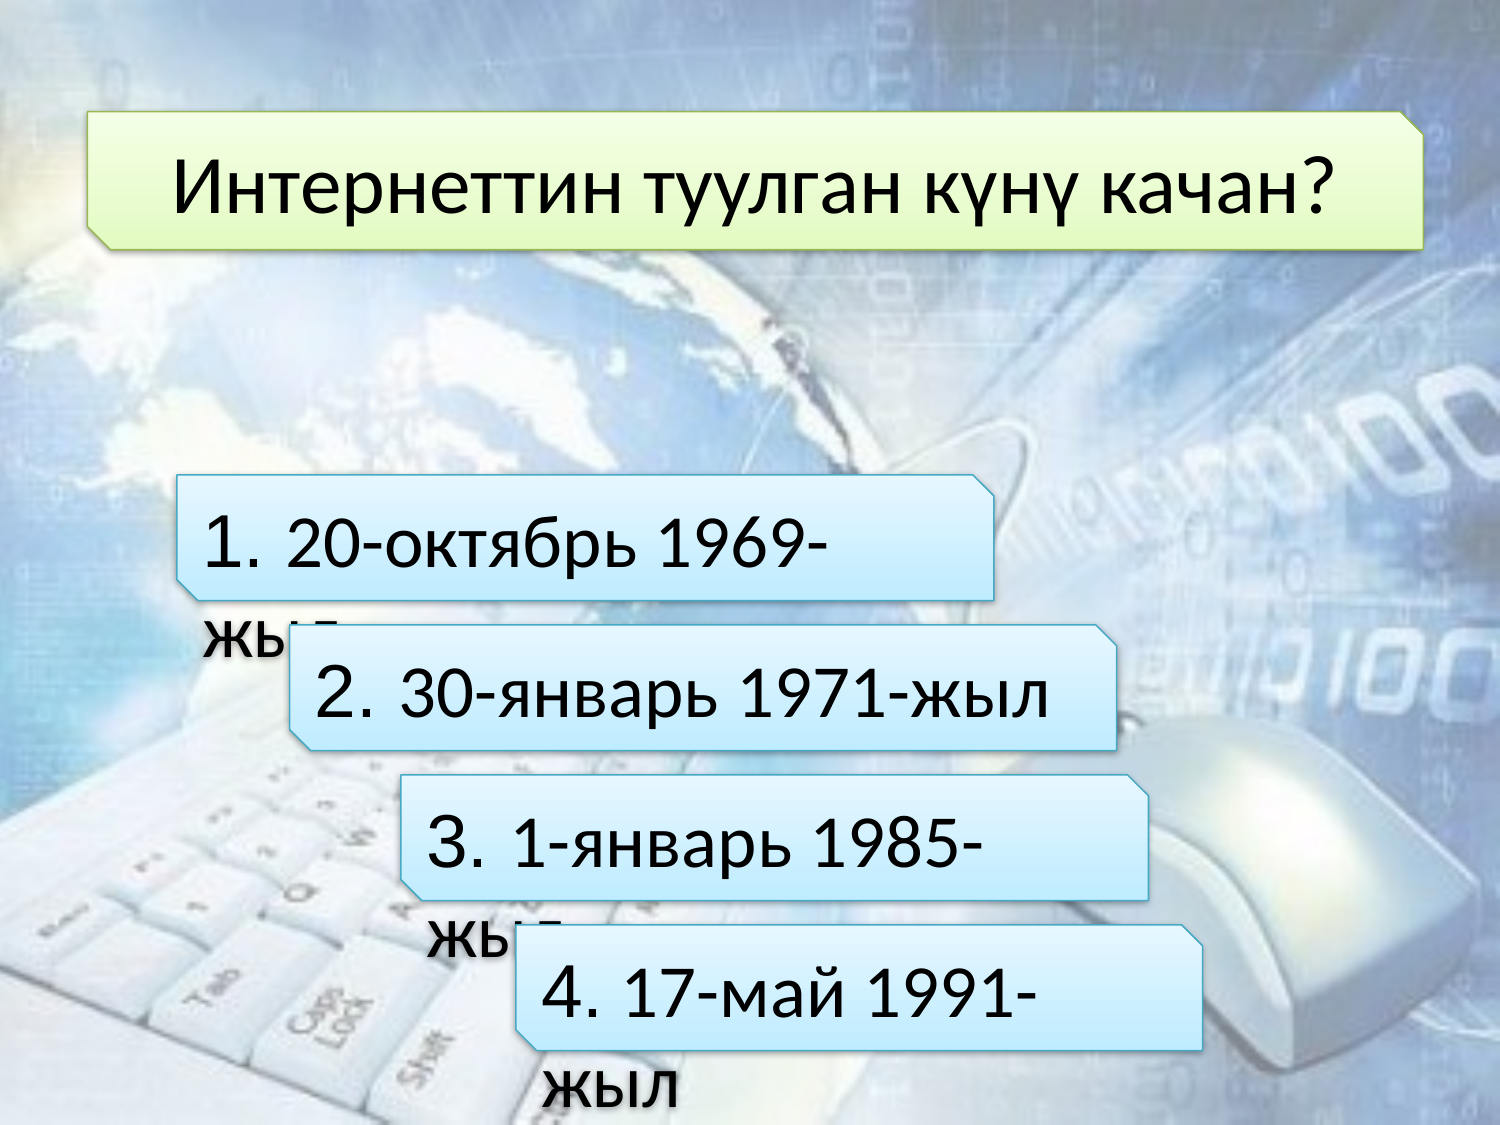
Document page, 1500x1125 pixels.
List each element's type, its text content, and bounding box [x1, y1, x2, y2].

text_box 3. 1-январь 1985-жыл [400, 774, 1150, 902]
text_box 2. 30-январь 1971-жыл [288, 624, 1118, 752]
text_box Интернеттин туулган күнү качан? [86, 110, 1425, 251]
text_box 1. 20-октябрь 1969-жыл [176, 474, 995, 602]
text_box 4. 17-май 1991-жыл [515, 924, 1204, 1052]
